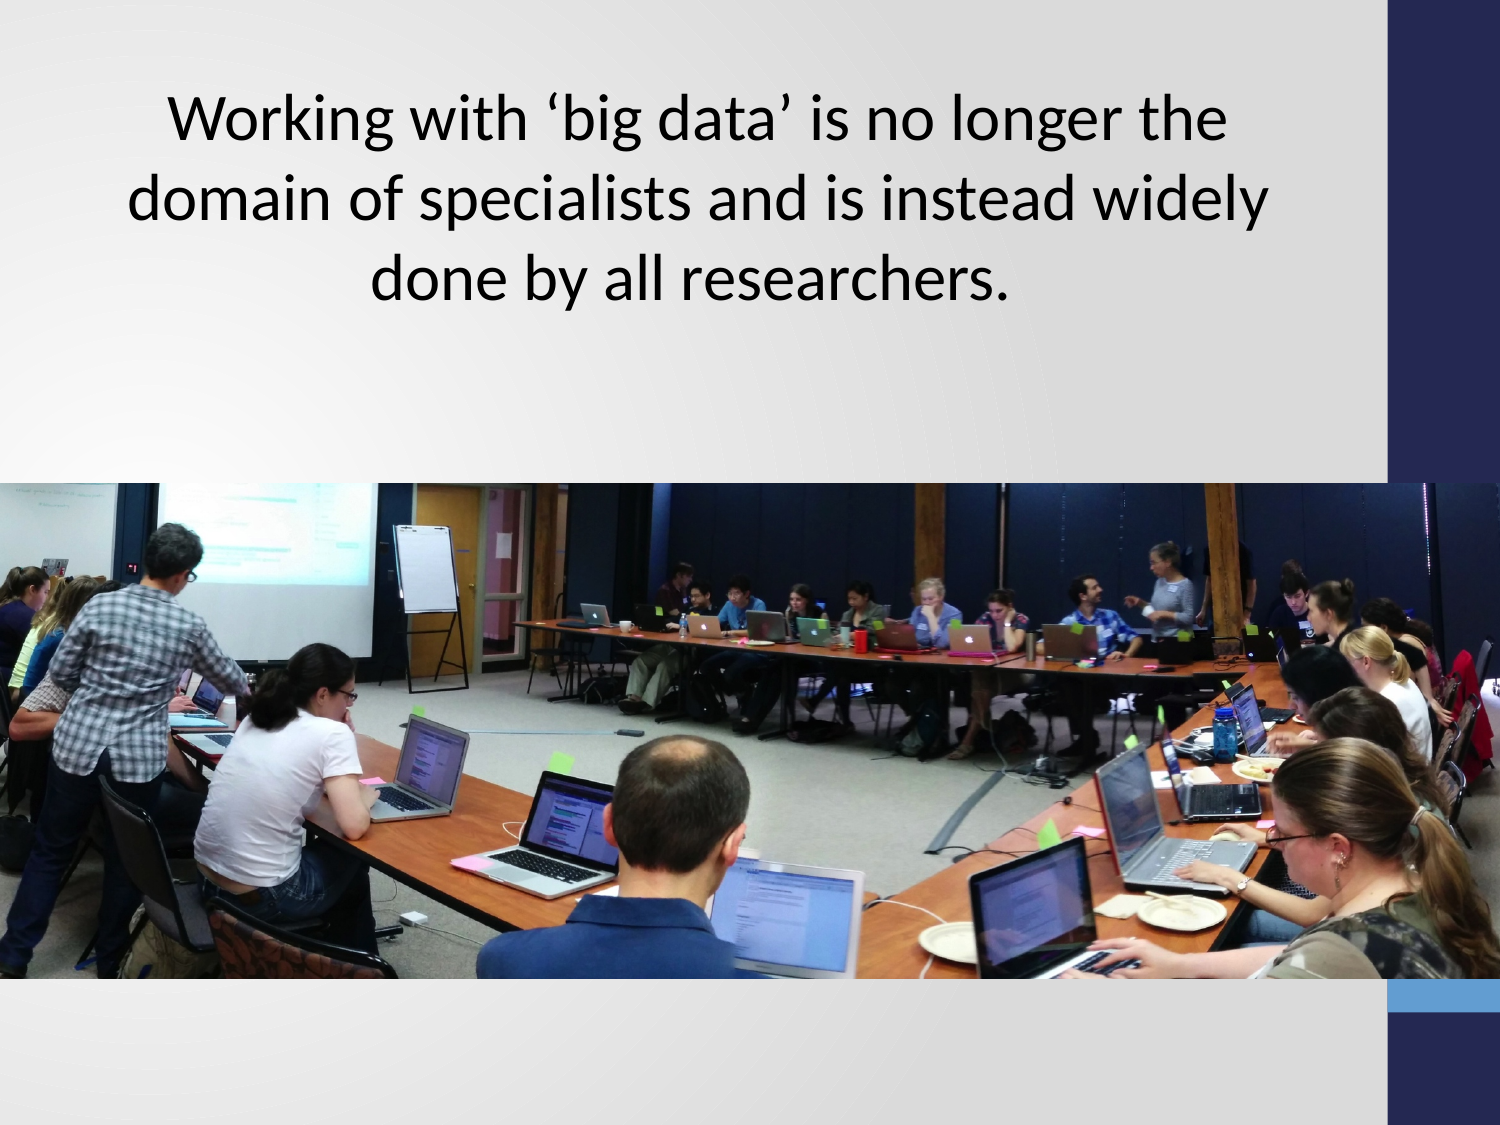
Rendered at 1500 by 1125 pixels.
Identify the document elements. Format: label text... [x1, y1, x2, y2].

text_box Working with ‘big data’ is no longer the domain of specialists and is instead widely done by all researchers. [53, 67, 1344, 321]
picture [0, 483, 1500, 980]
